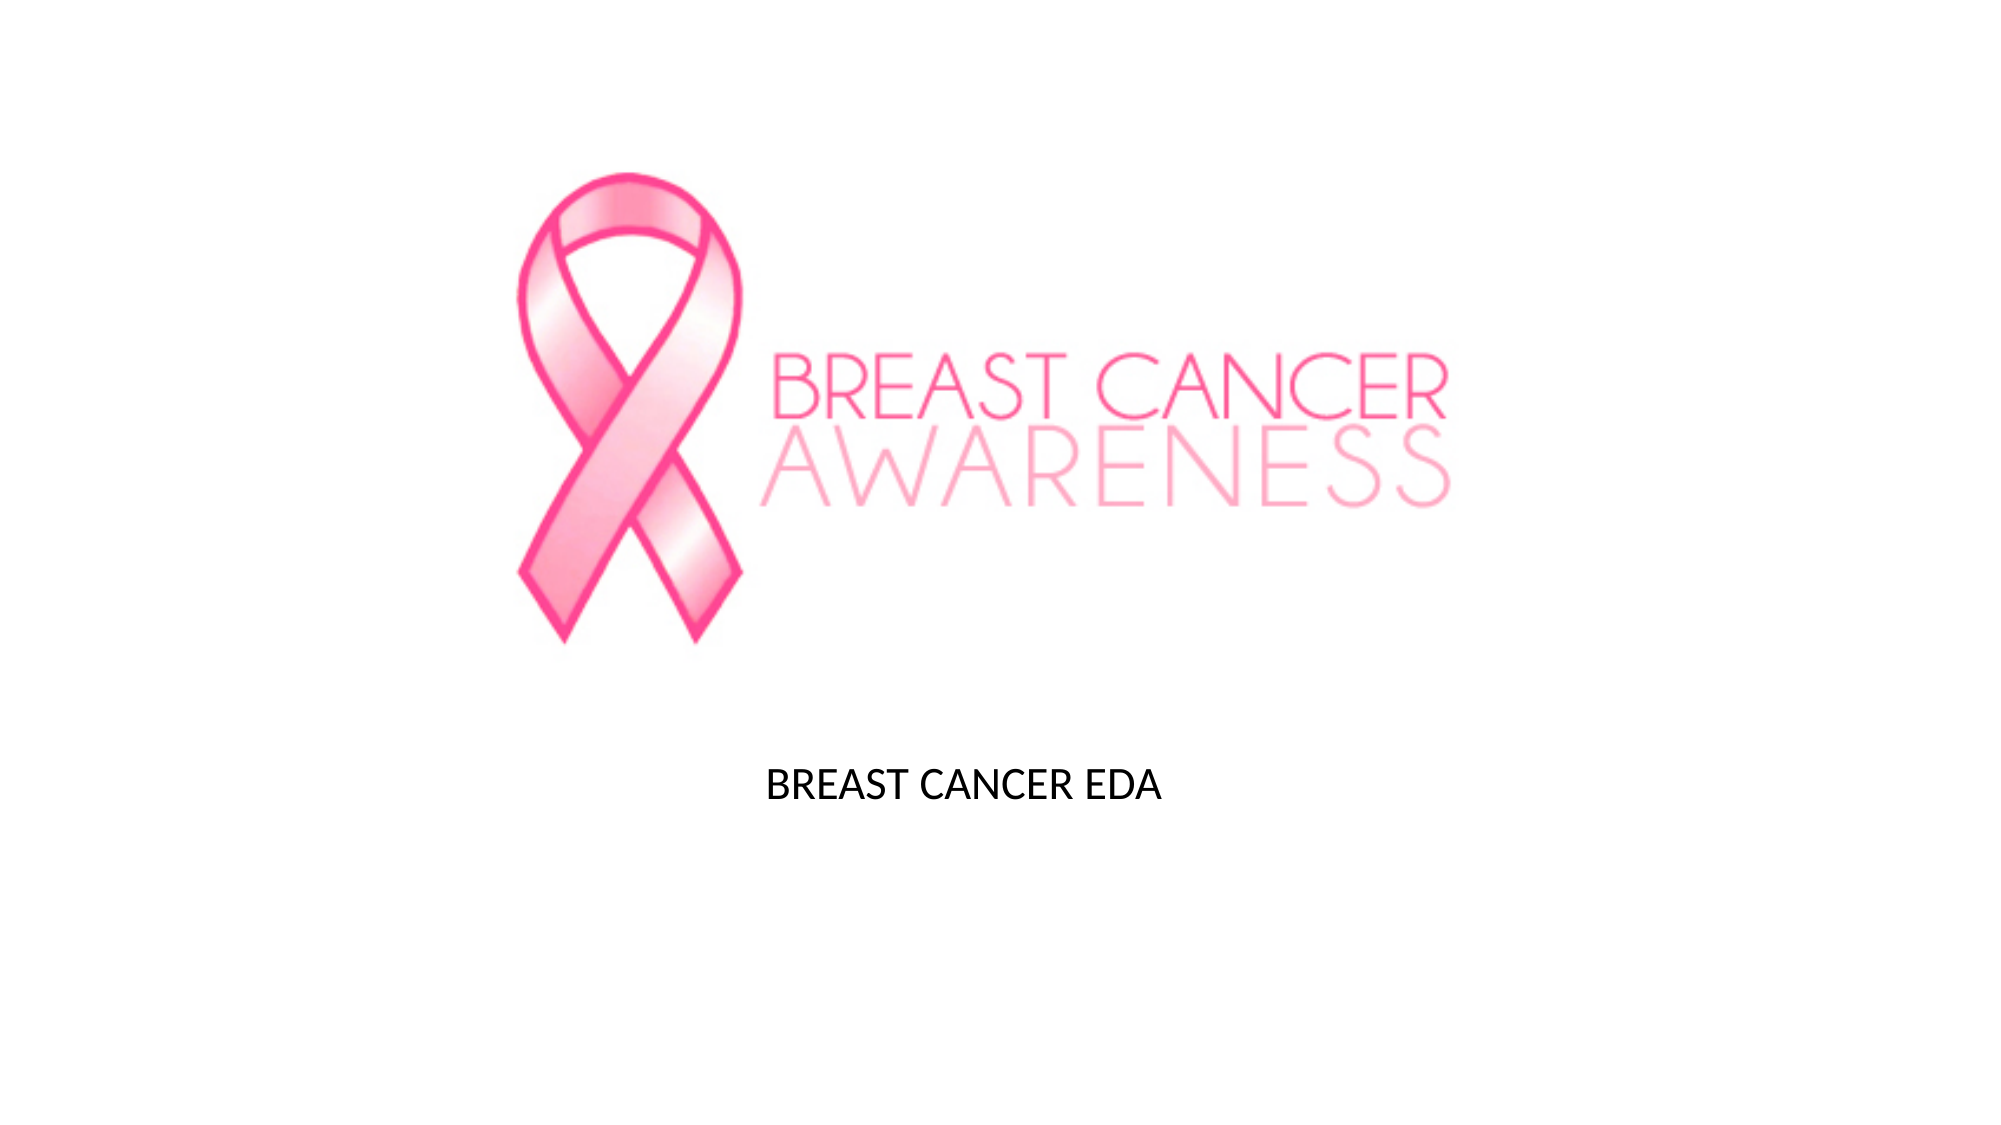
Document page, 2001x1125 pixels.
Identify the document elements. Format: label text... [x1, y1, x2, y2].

subtitle BREAST CANCER EDA [317, 752, 1611, 818]
picture [477, 152, 1496, 663]
